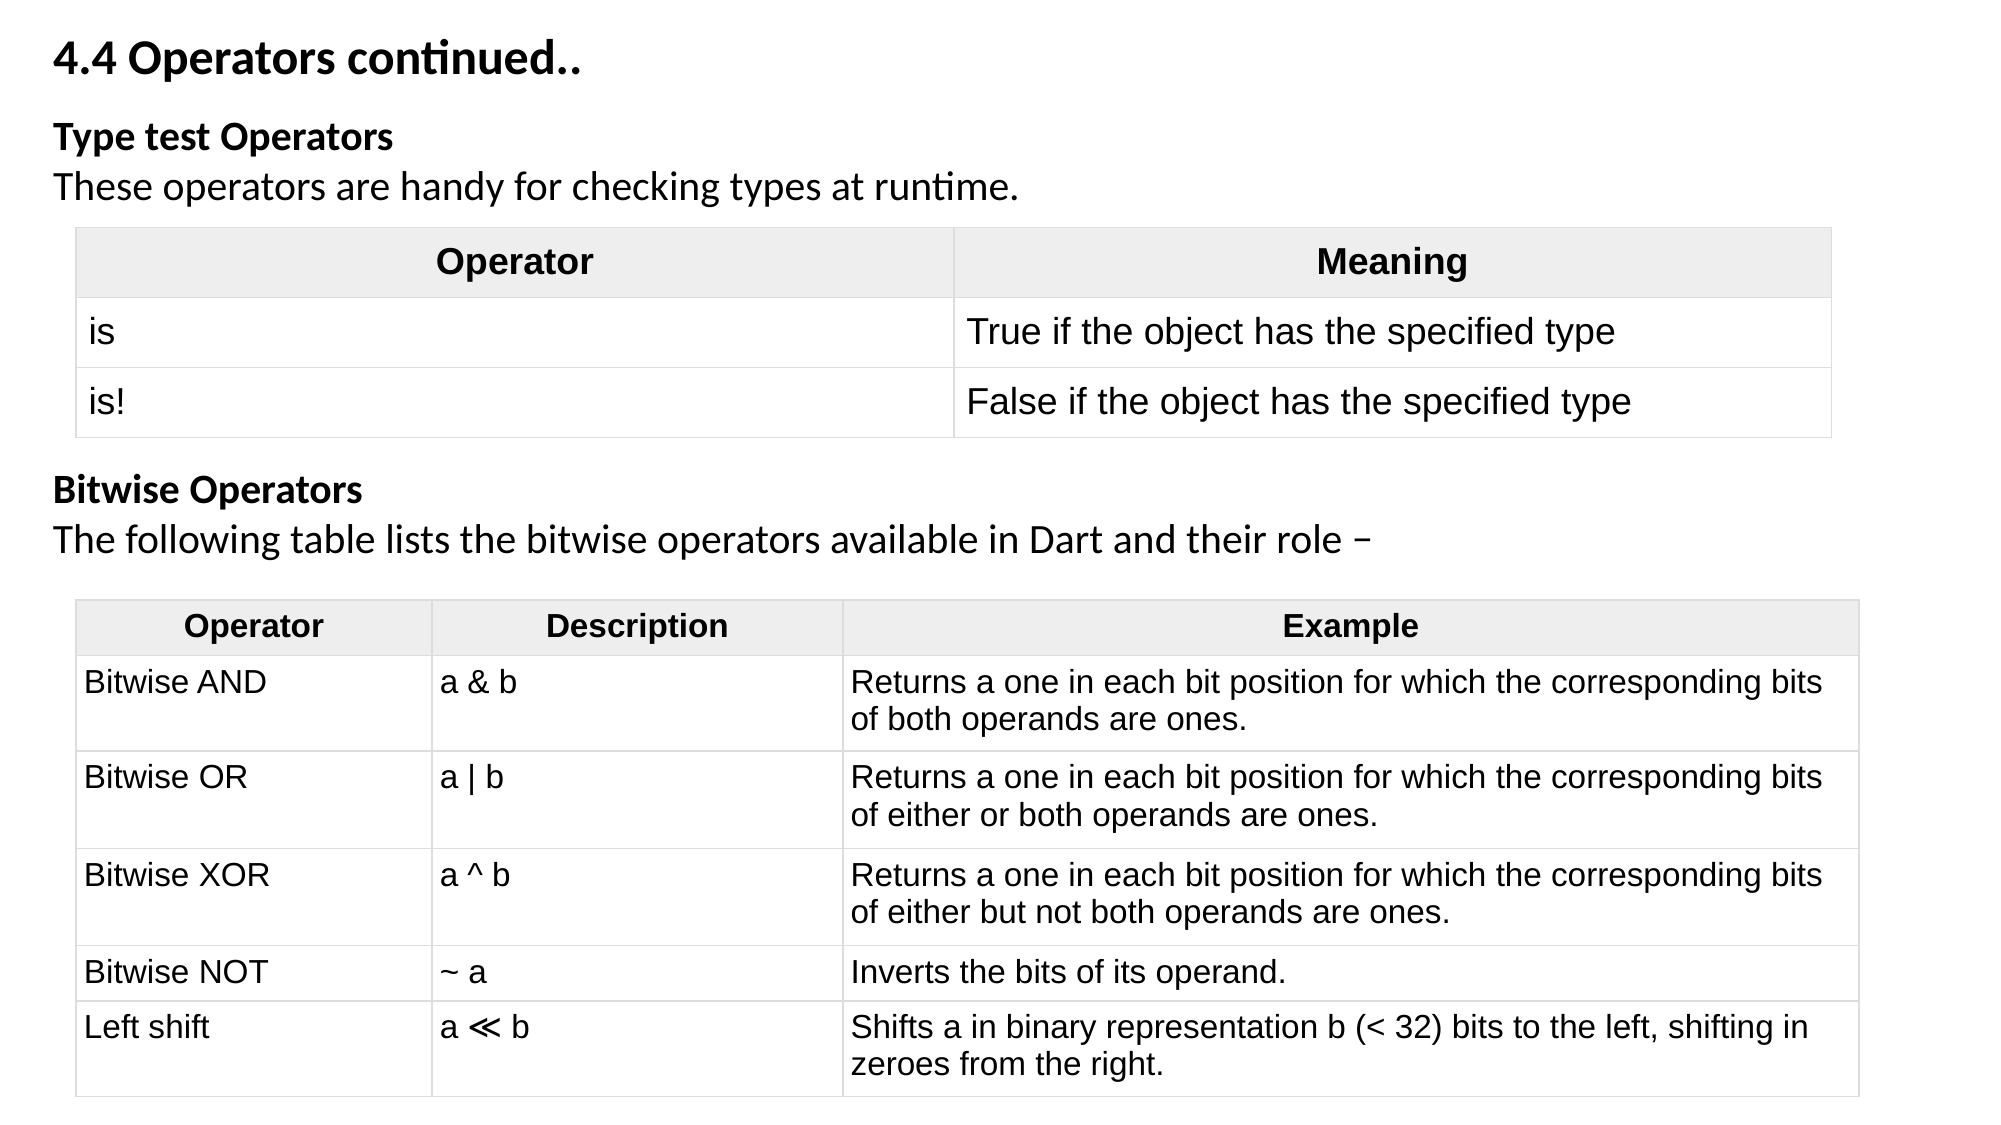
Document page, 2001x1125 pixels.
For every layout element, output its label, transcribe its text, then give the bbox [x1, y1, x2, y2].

text_box 4.4 Operators continued.. [38, 16, 1496, 92]
table_cell False if the object has the specified type [955, 368, 1831, 437]
text_box Type test Operators These operators are handy for checking types at runtime. [38, 101, 1813, 217]
table_cell Left shift [77, 1002, 431, 1096]
table_header Example [844, 601, 1858, 655]
table_header Meaning [955, 228, 1831, 297]
table_cell Returns a one in each bit position for which the corresponding bits of either but not both operands are ones. [844, 849, 1858, 945]
table_header Operator [77, 228, 953, 297]
table_cell is [77, 298, 953, 367]
table_cell Shifts a in binary representation b (< 32) bits to the left, shifting in zeroes from the right. [844, 1002, 1858, 1096]
table_cell ~ a [433, 946, 842, 1000]
table_cell Inverts the bits of its operand. [844, 946, 1858, 1000]
table_header Description [433, 601, 842, 655]
table_cell is! [77, 368, 953, 437]
table_cell Returns a one in each bit position for which the corresponding bits of both operands are ones. [844, 656, 1858, 750]
table_cell Returns a one in each bit position for which the corresponding bits of either or both operands are ones. [844, 752, 1858, 848]
table_cell Bitwise NOT [77, 946, 431, 1000]
table_cell Bitwise XOR [77, 849, 431, 945]
table_cell Bitwise OR [77, 752, 431, 848]
table_cell a & b [433, 656, 842, 750]
table_cell a ≪ b [433, 1002, 842, 1096]
table_cell True if the object has the specified type [955, 298, 1831, 367]
table_cell a ^ b [433, 849, 842, 945]
table_cell Bitwise AND [77, 656, 431, 750]
text_box Bitwise Operators The following table lists the bitwise operators available in Dart and their role − [37, 454, 1860, 620]
table_cell a | b [433, 752, 842, 848]
table_header Operator [77, 601, 431, 655]
